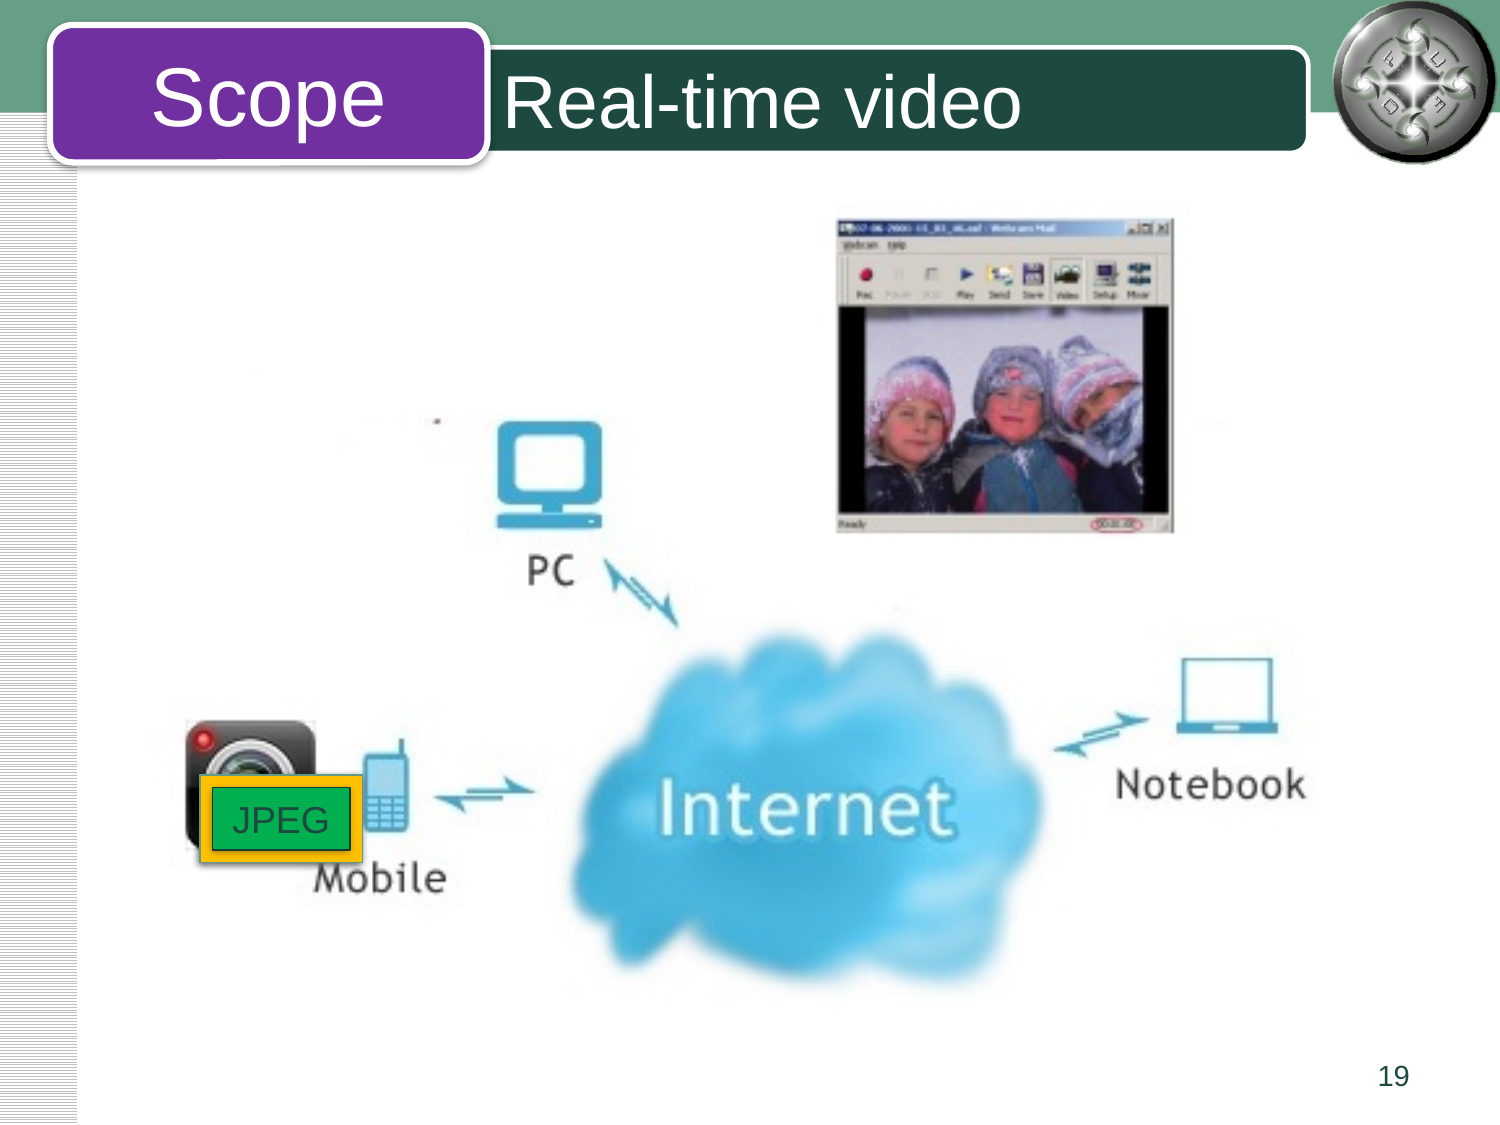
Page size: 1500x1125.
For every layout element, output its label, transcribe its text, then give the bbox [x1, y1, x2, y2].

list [149, 162, 1388, 1050]
picture [1312, 0, 1500, 201]
title Real-time video [496, 52, 1288, 145]
text_box Scope [46, 21, 491, 166]
slide_number 19 [1074, 1049, 1426, 1103]
